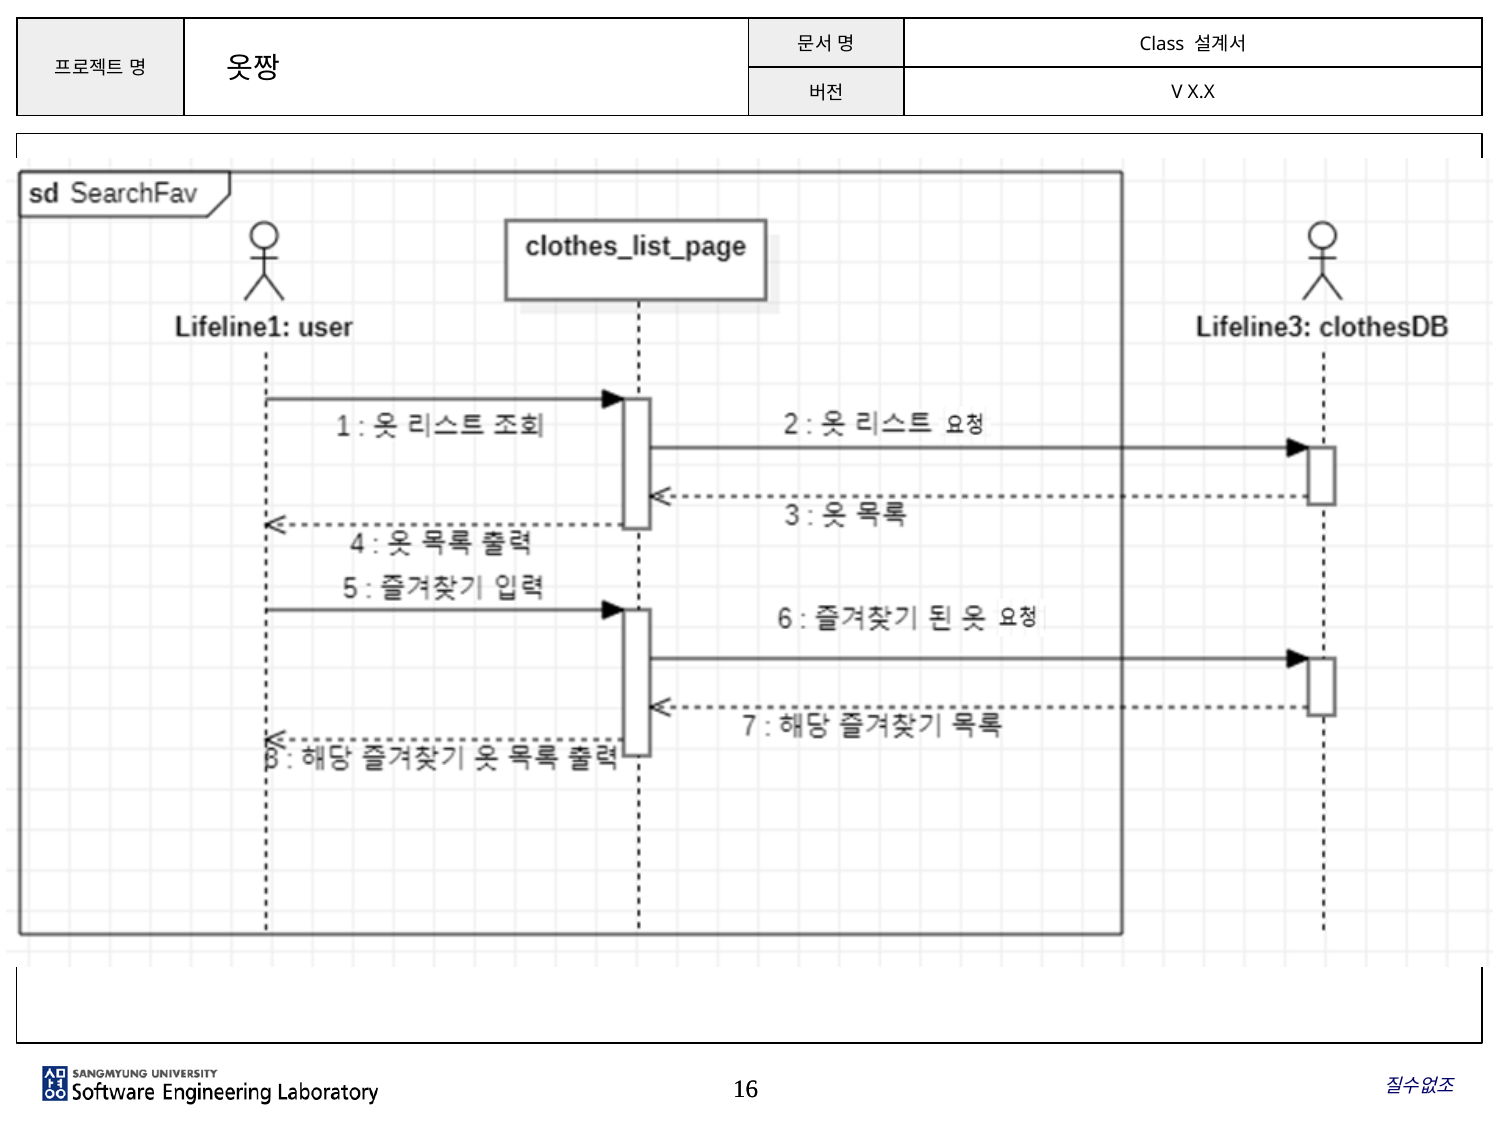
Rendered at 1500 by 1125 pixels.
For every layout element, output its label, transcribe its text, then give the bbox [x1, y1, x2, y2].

footer 질수없조 [994, 1060, 1454, 1110]
picture [6, 158, 1494, 967]
picture [42, 1066, 382, 1106]
text_box 옷짱 [211, 41, 517, 92]
